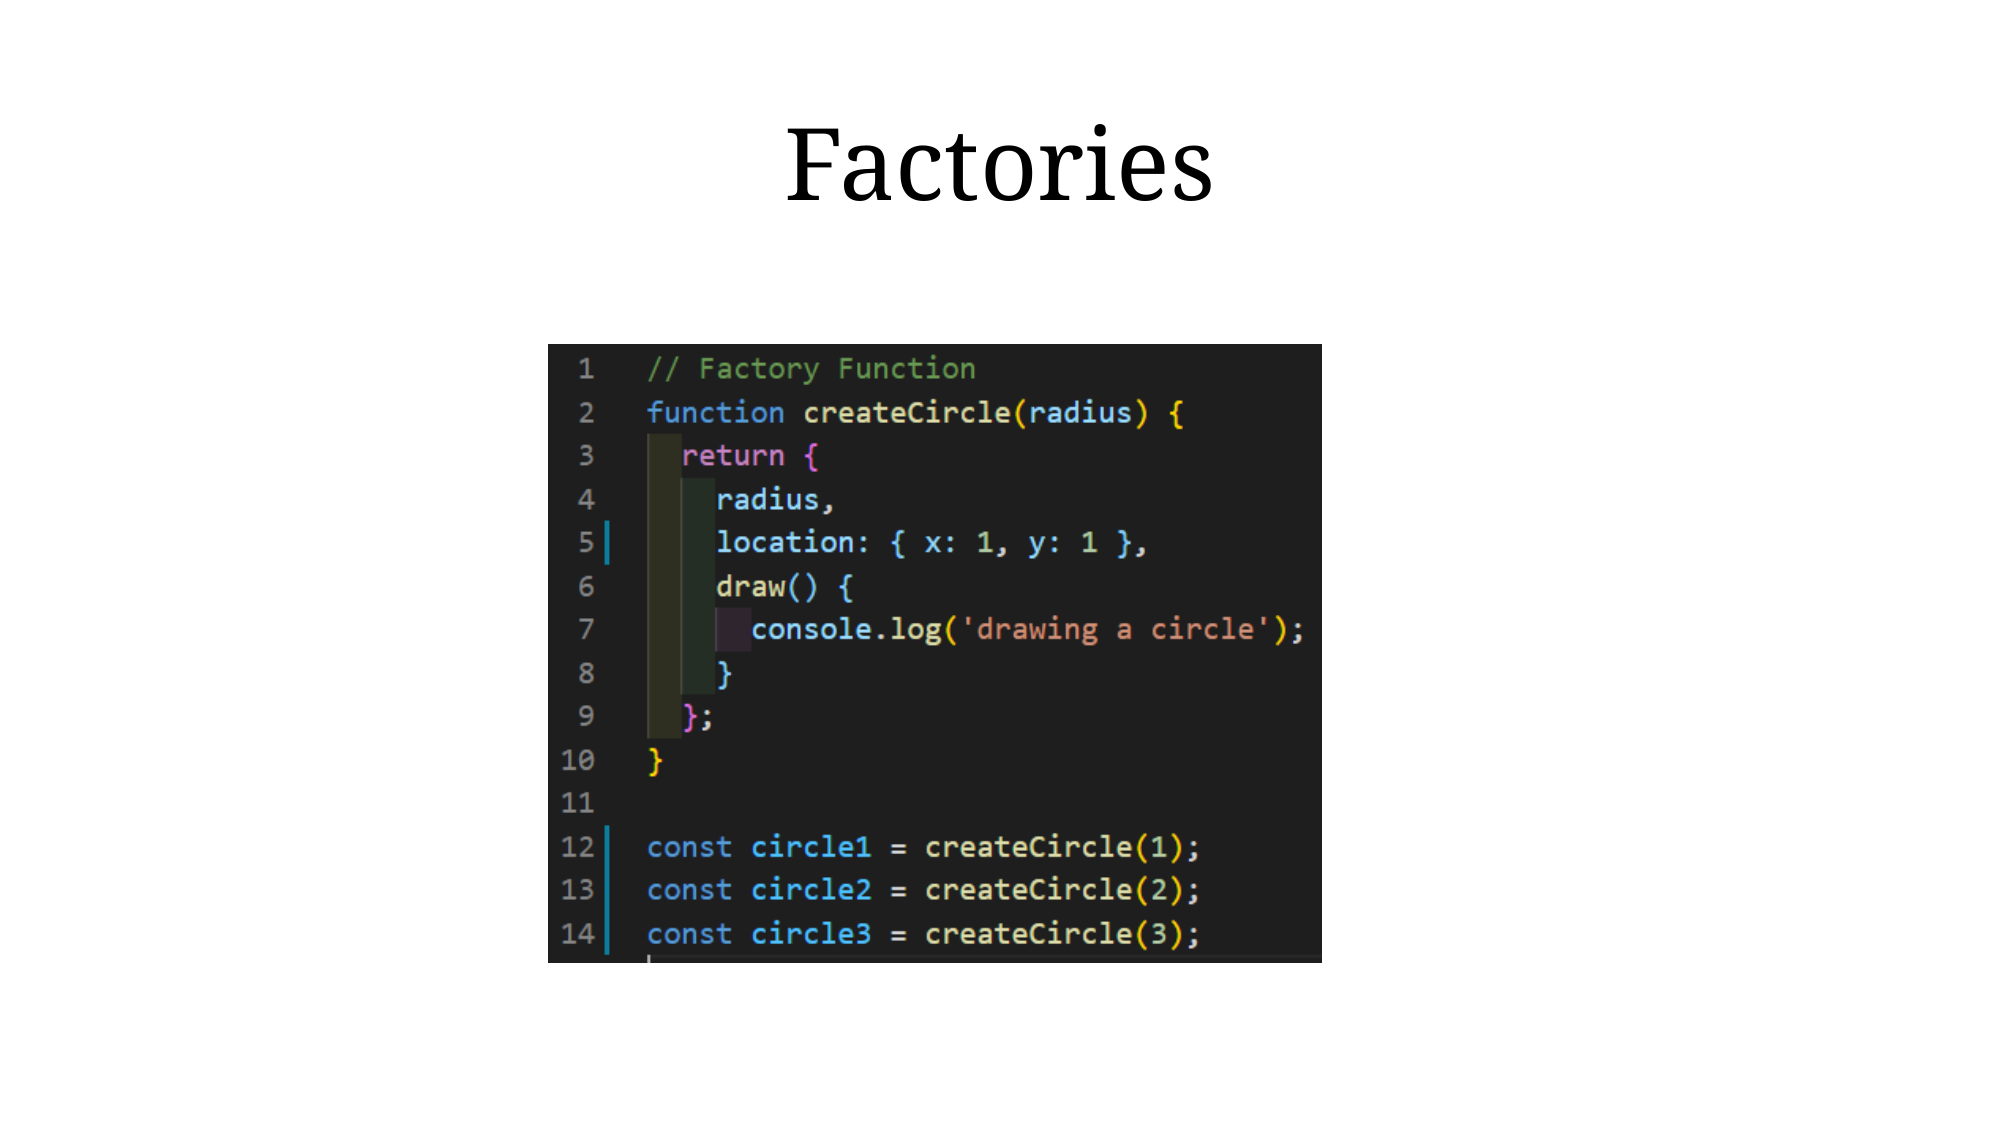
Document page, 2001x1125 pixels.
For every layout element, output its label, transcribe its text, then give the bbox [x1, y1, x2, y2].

title Factories [137, 59, 1863, 278]
picture [548, 344, 1322, 963]
